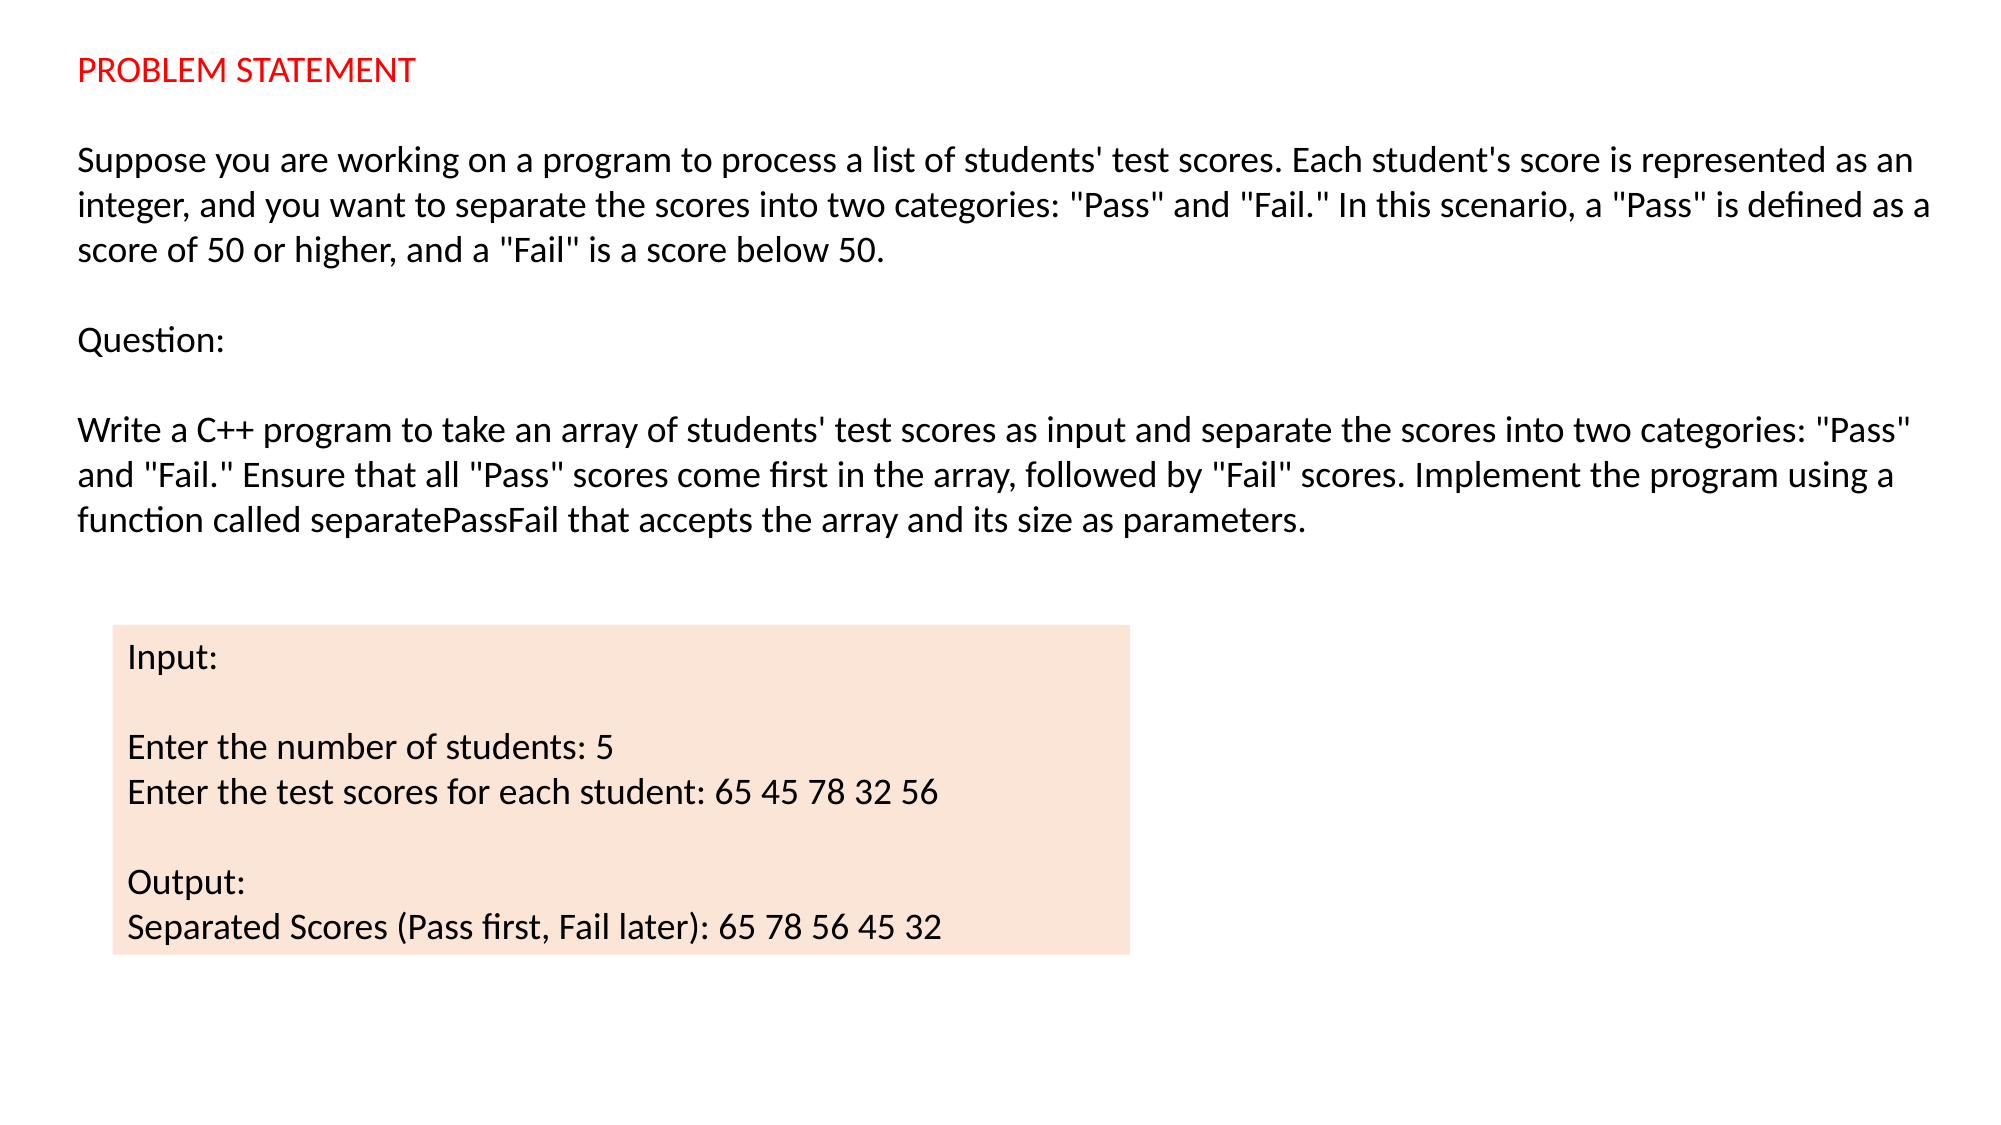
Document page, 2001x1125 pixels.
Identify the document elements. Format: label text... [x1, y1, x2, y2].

text_box Input: Enter the number of students: 5 Enter the test scores for each student: 65 45 78 32 56 Output: Separated Scores (Pass first, Fail later): 65 78 56 45 32 [112, 624, 1131, 955]
text_box PROBLEM STATEMENT Suppose you are working on a program to process a list of students' test scores. Each student's score is represented as an integer, and you want to separate the scores into two categories: "Pass" and "Fail." In this scenario, a "Pass" is defined as a score of 50 or higher, and a "Fail" is a score below 50. Question: Write a C++ program to take an array of students' test scores as input and separate the scores into two categories: "Pass" and "Fail." Ensure that all "Pass" scores come first in the array, followed by "Fail" scores. Implement the program using a function called separatePassFail that accepts the array and its size as parameters. [62, 37, 1963, 548]
